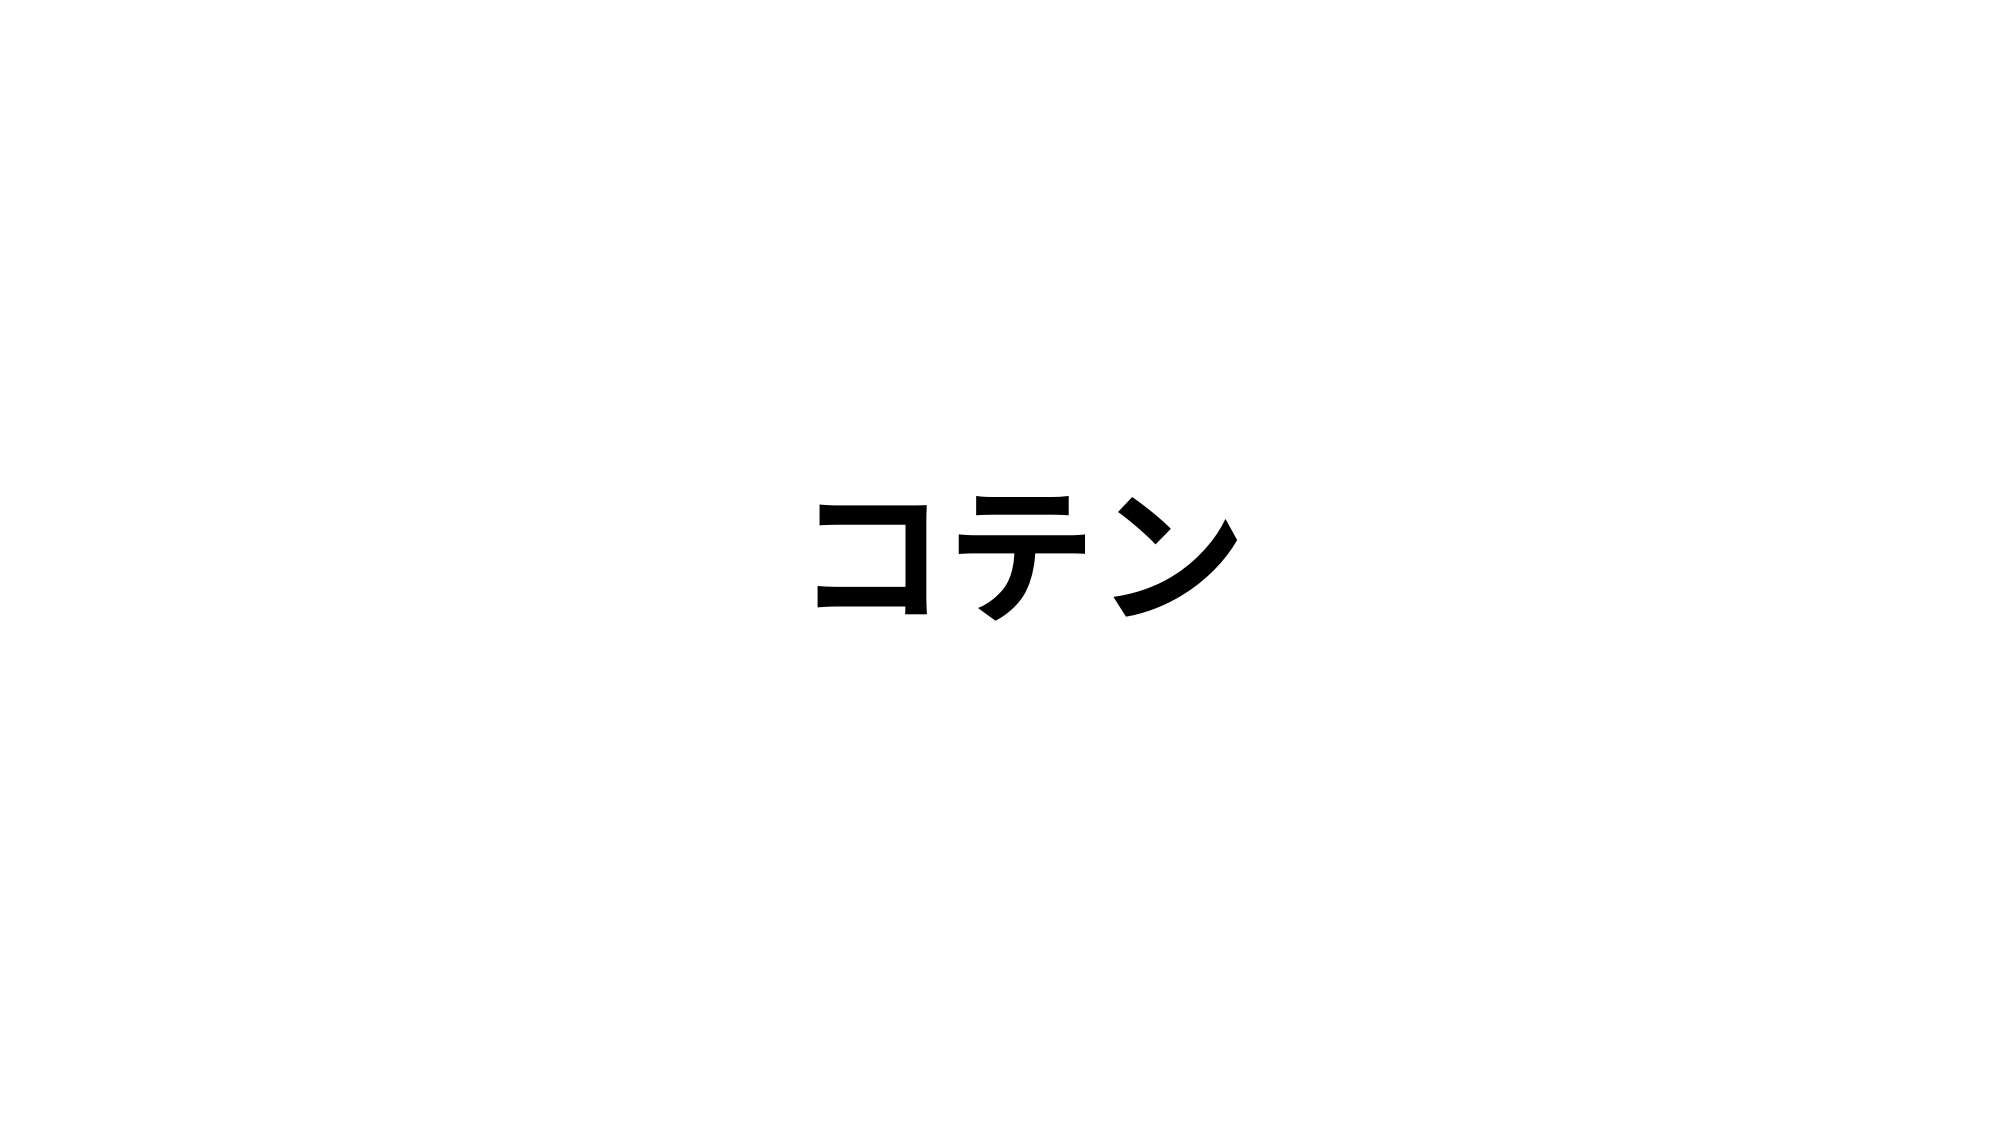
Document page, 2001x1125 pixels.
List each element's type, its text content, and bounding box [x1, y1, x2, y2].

title コテン [159, 453, 1885, 672]
